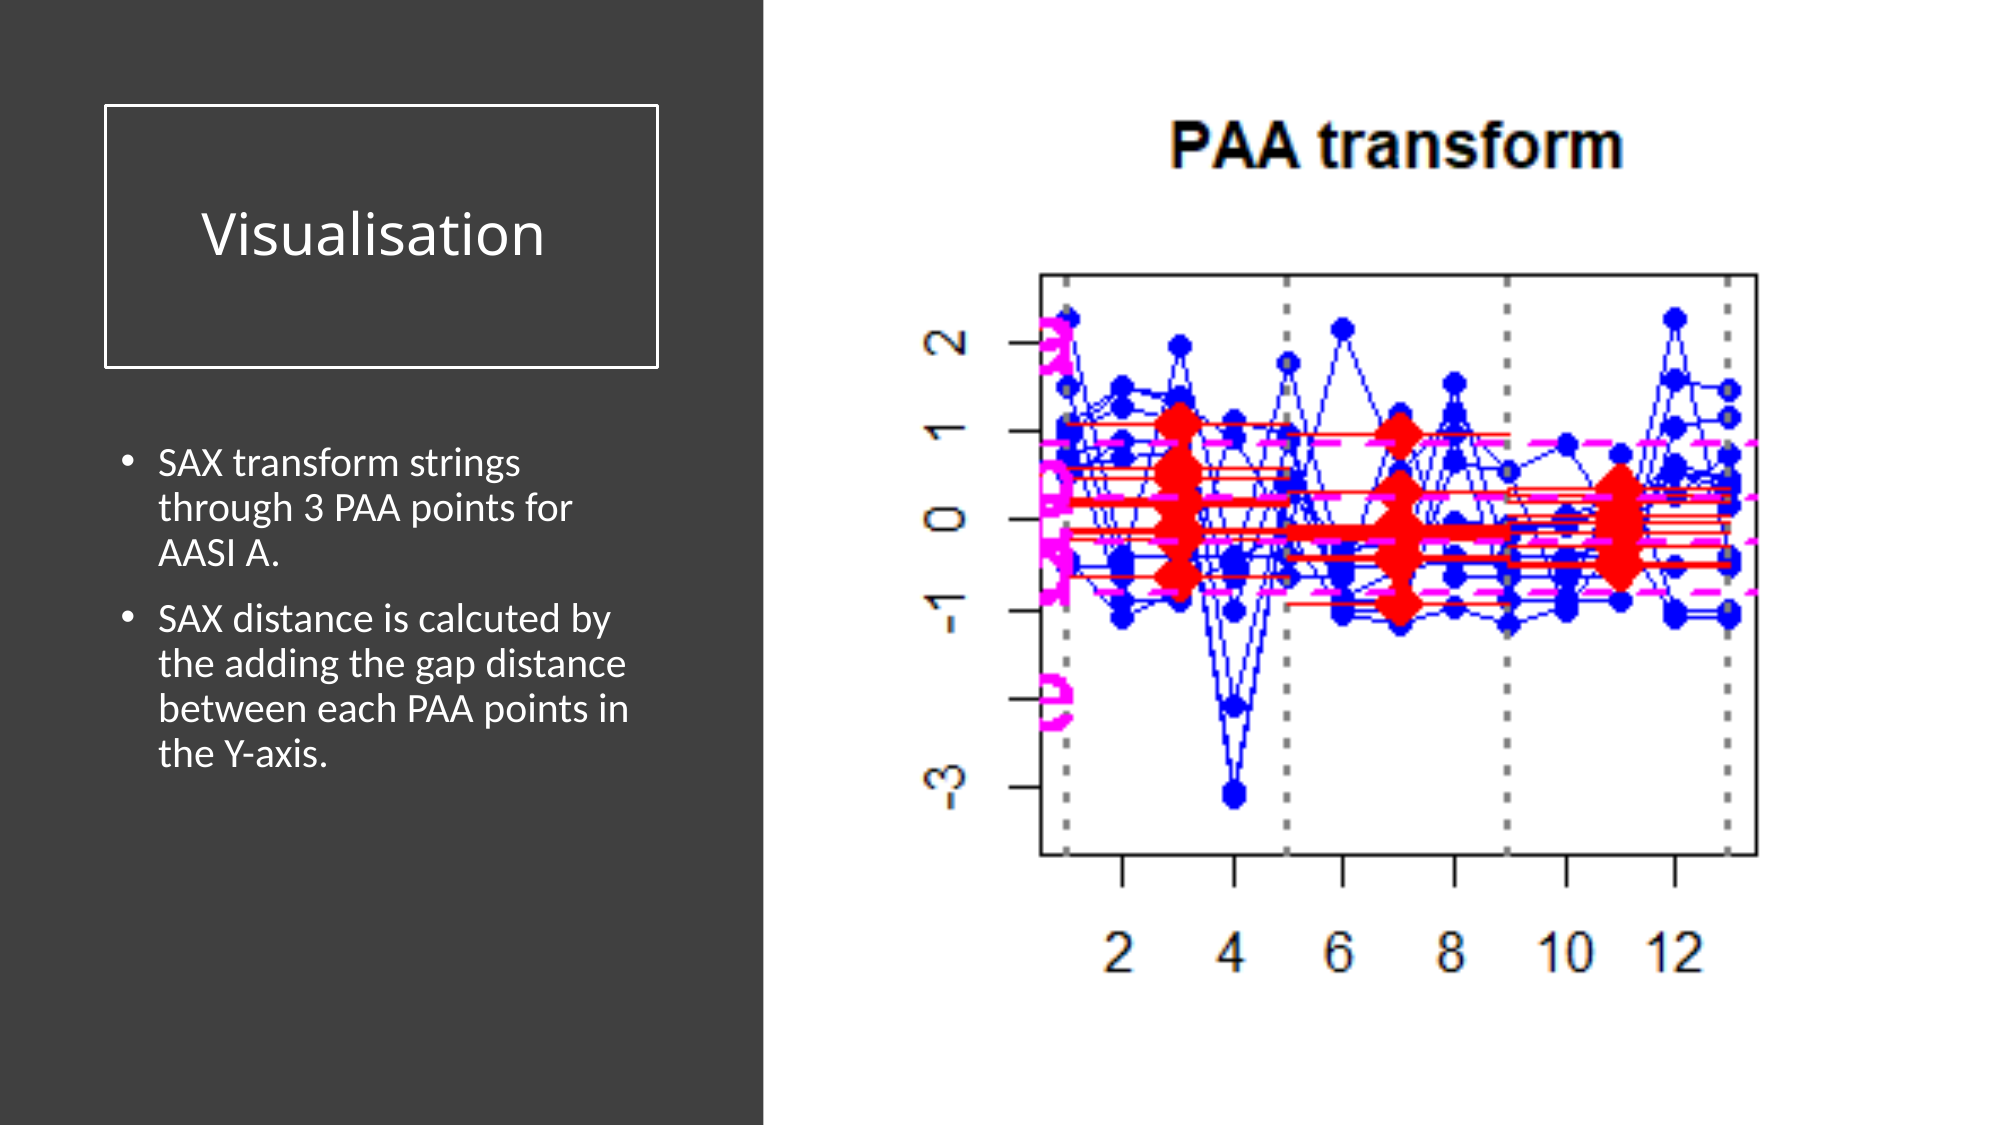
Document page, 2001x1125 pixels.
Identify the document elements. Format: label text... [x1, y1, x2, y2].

picture [869, 109, 1895, 990]
title Visualisation [105, 105, 658, 368]
text_box [0, 0, 764, 1125]
list SAX transform strings through 3 PAA points for AASI A. SAX distance is calcuted by the adding the gap distance between each PAA points in the Y-axis. [105, 432, 658, 994]
